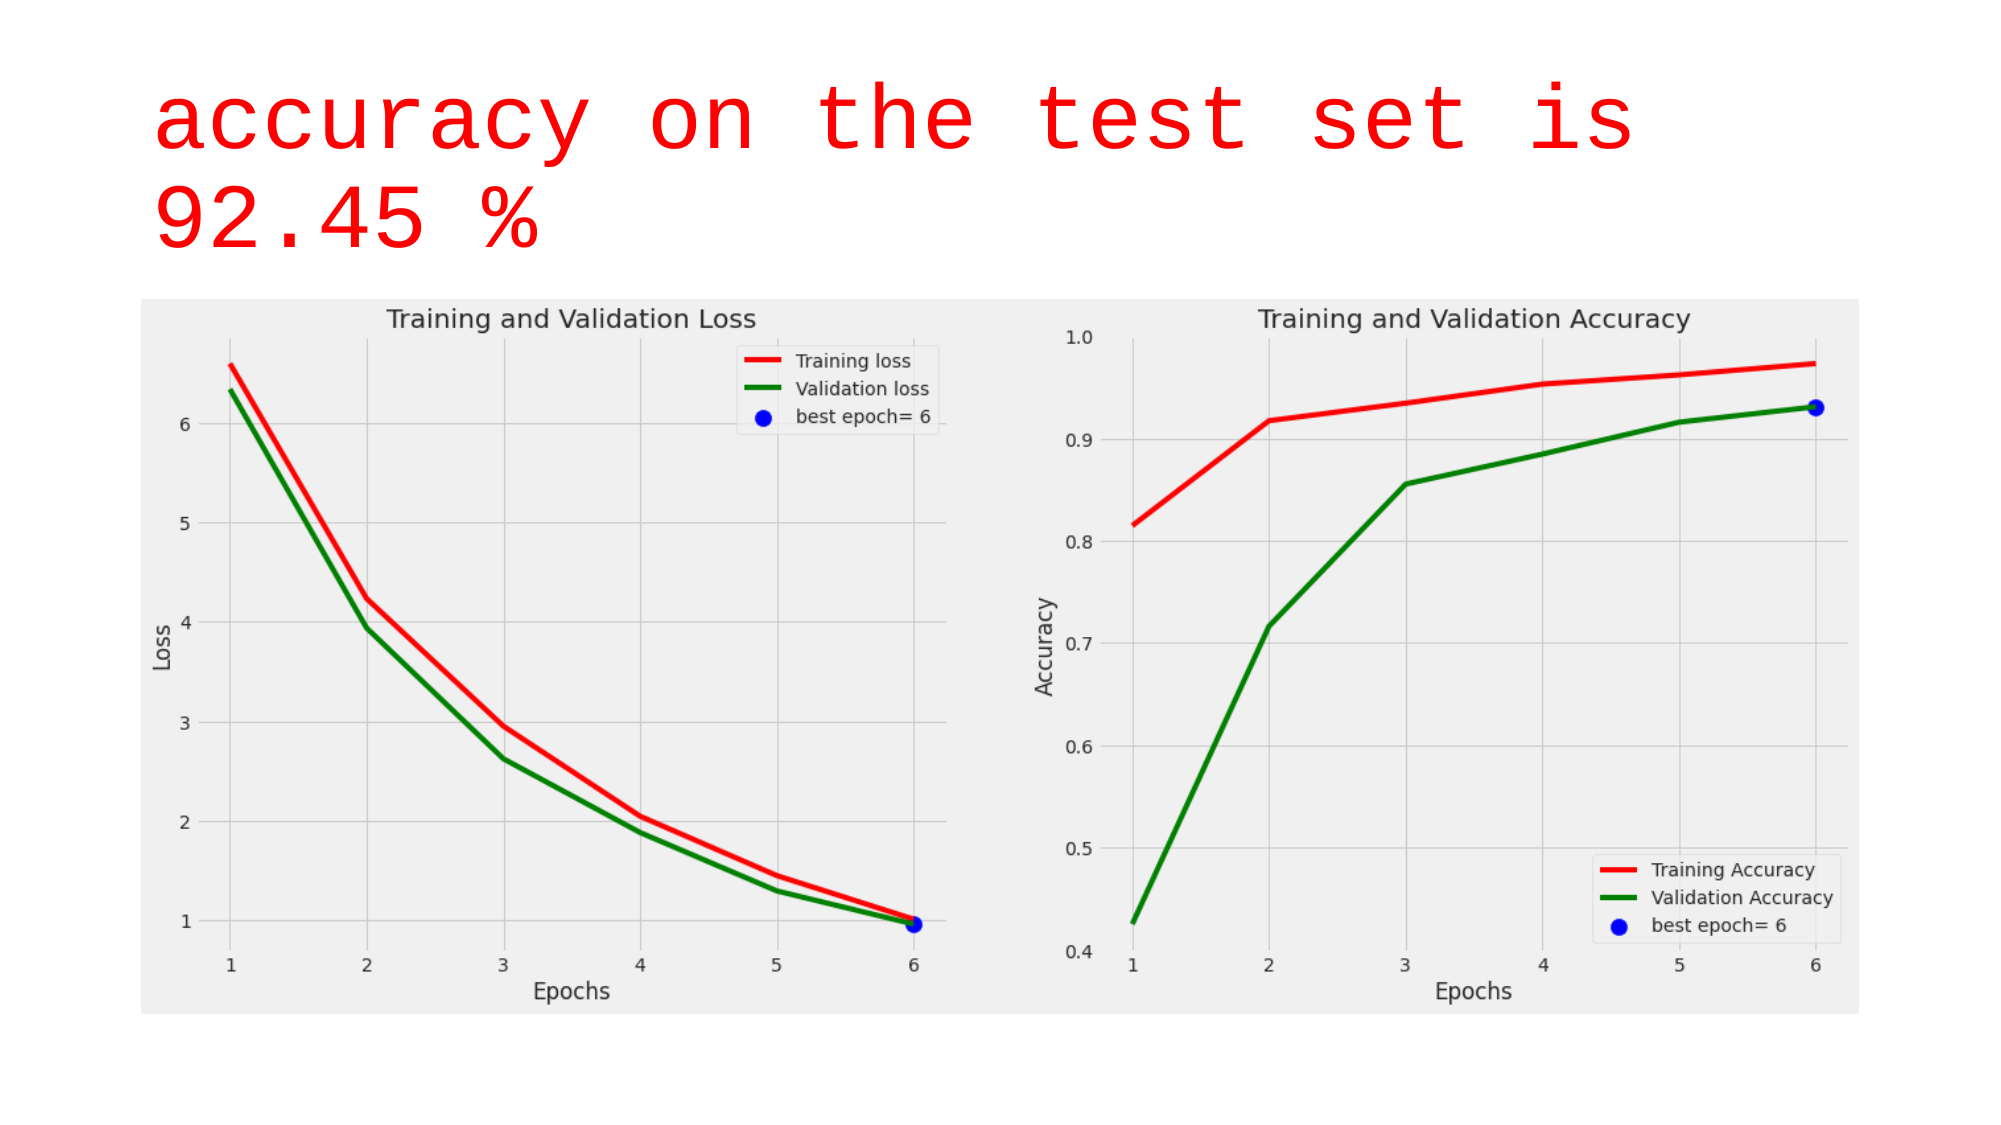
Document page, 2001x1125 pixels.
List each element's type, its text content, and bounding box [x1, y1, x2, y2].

title accuracy on the test set is 92.45 % [137, 59, 1863, 278]
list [141, 299, 1859, 1014]
